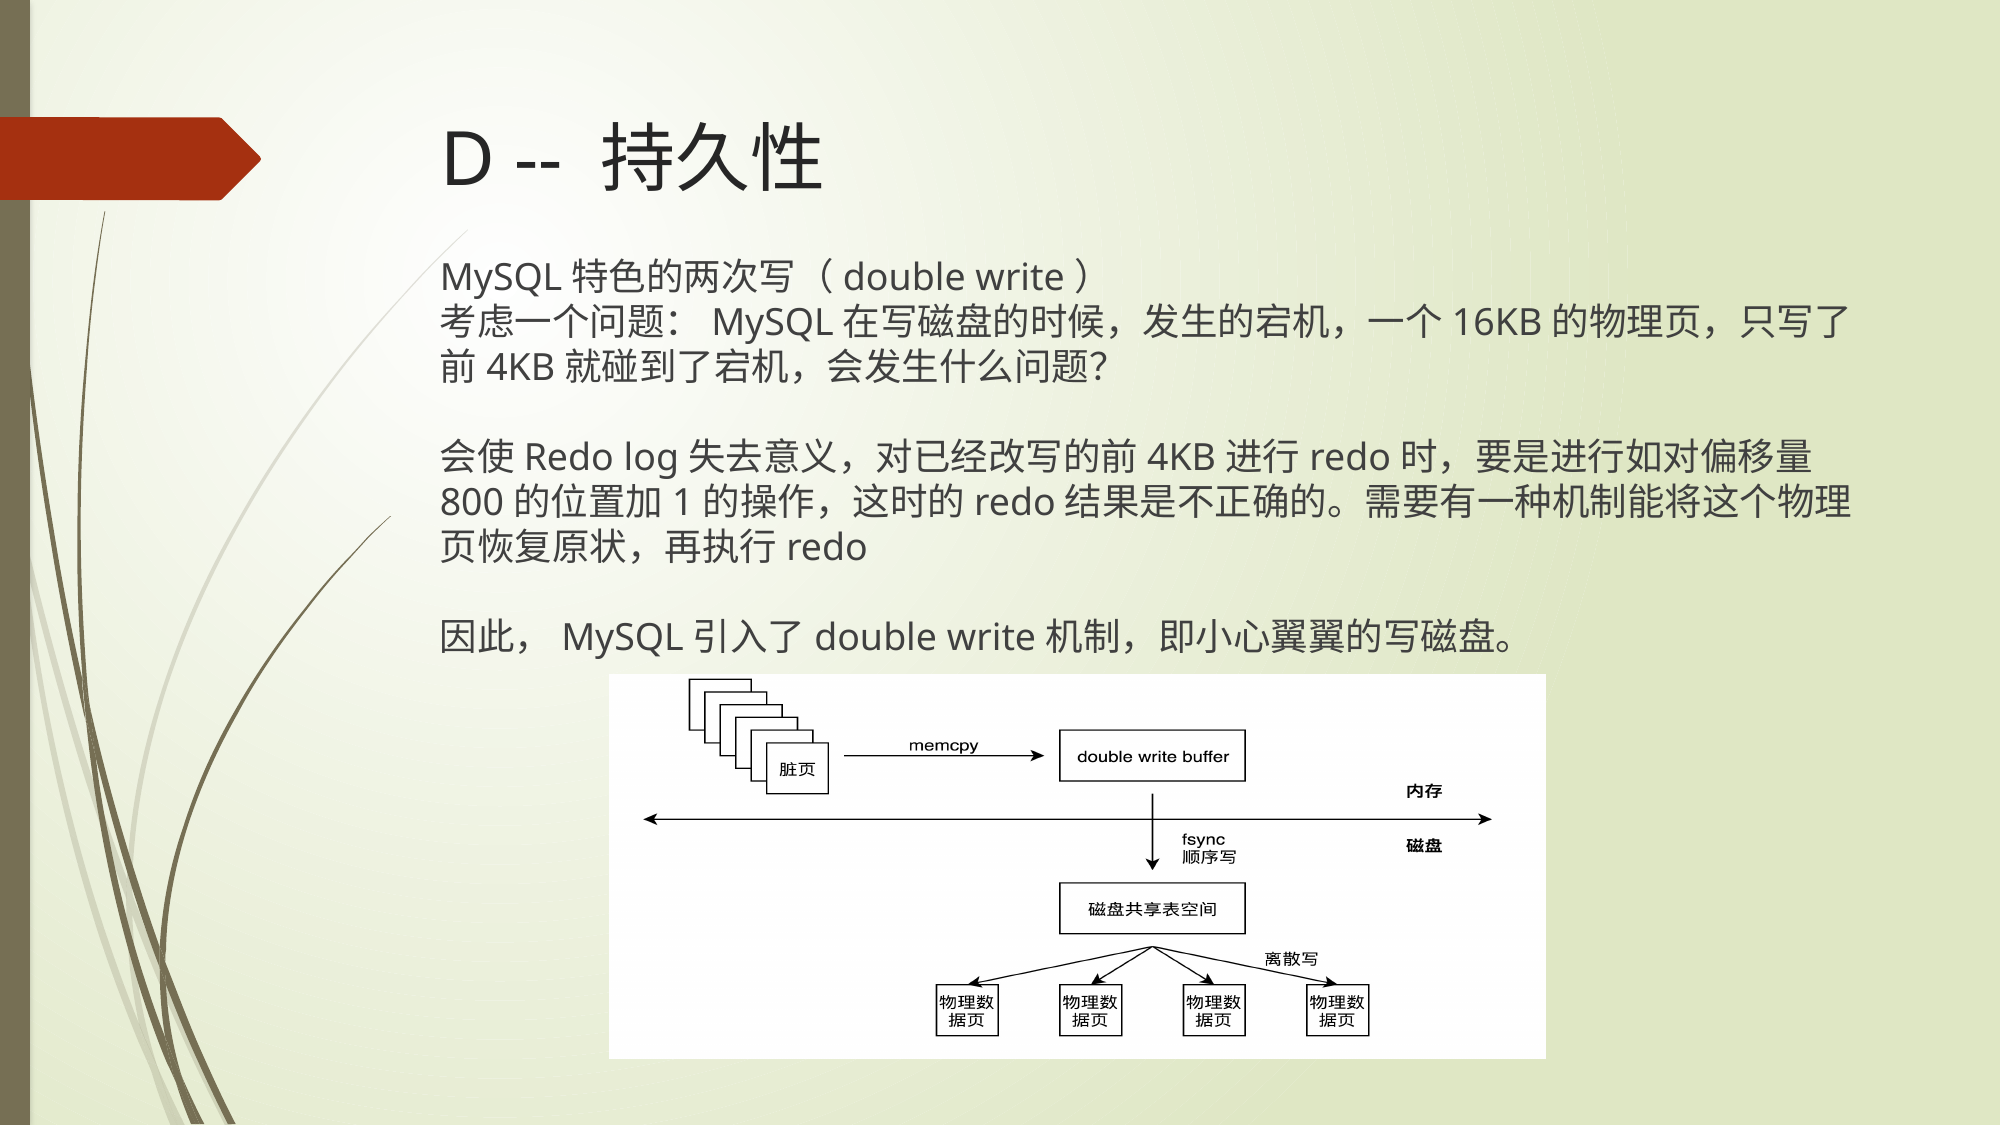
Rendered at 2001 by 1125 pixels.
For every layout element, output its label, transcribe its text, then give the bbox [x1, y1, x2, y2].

list MySQL特色的两次写（double write） 考虑一个问题：MySQL在写磁盘的时候，发生的宕机，一个16KB的物理页，只写了前4KB就碰到了宕机，会发生什么问题？ 会使Redo log失去意义，对已经改写的前4KB进行redo时，要是进行如对偏移量800的位置加1的操作，这时的redo结果是不正确的。需要有一种机制能将这个物理页恢复原状，再执行redo 因此，MySQL引入了double write机制，即小心翼翼的写磁盘。 [424, 245, 1888, 970]
picture [608, 674, 1546, 1060]
title D -- 持久性 [425, 102, 1888, 245]
